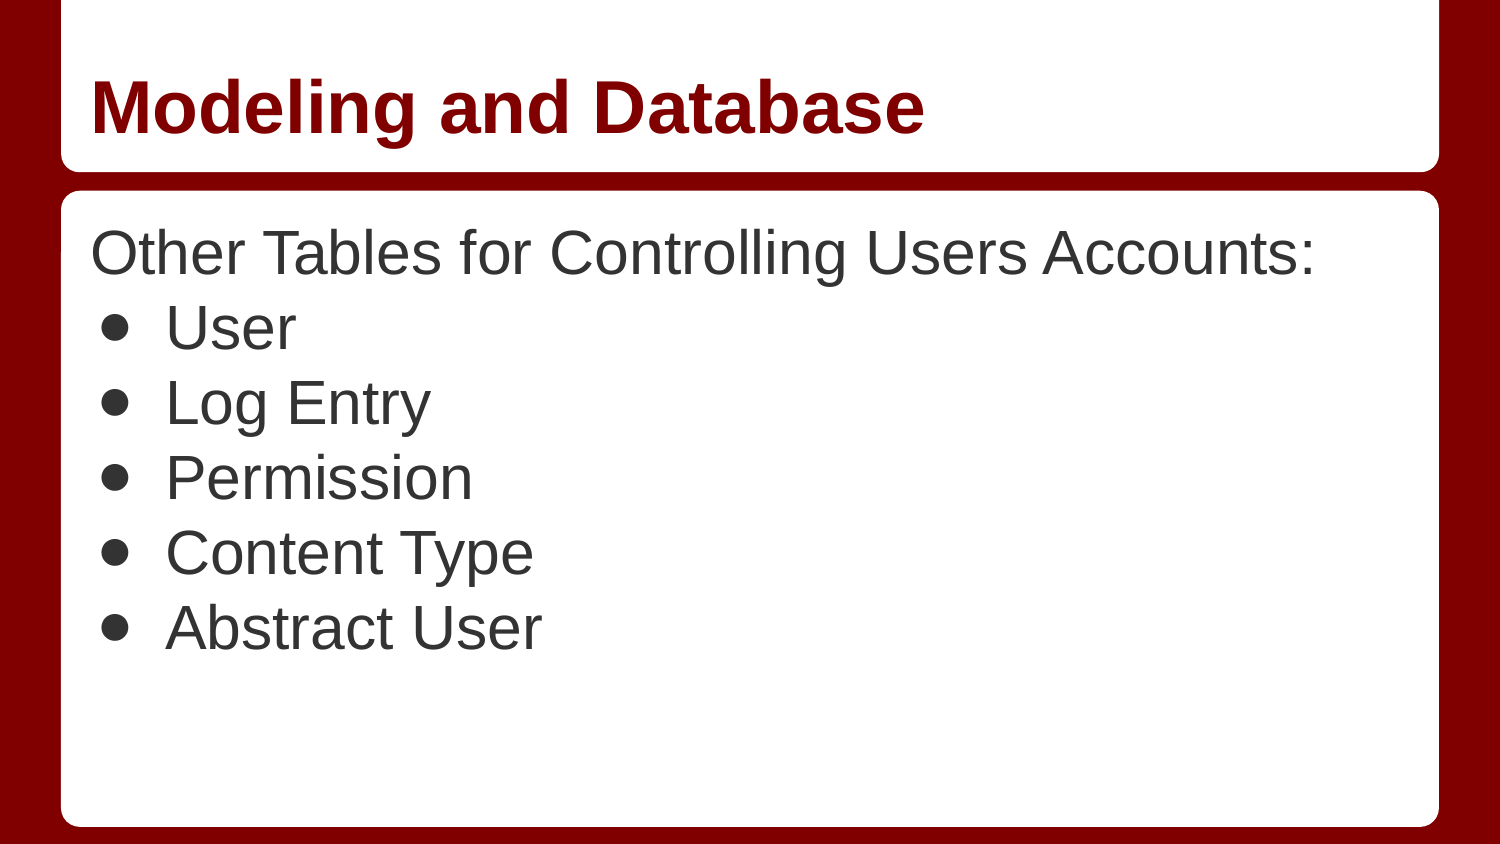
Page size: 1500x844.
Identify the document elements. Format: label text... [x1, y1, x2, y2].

list Other Tables for Controlling Users Accounts: User Log Entry Permission Content Type Abstract User [75, 196, 1425, 808]
title Modeling and Database [75, 22, 1425, 164]
